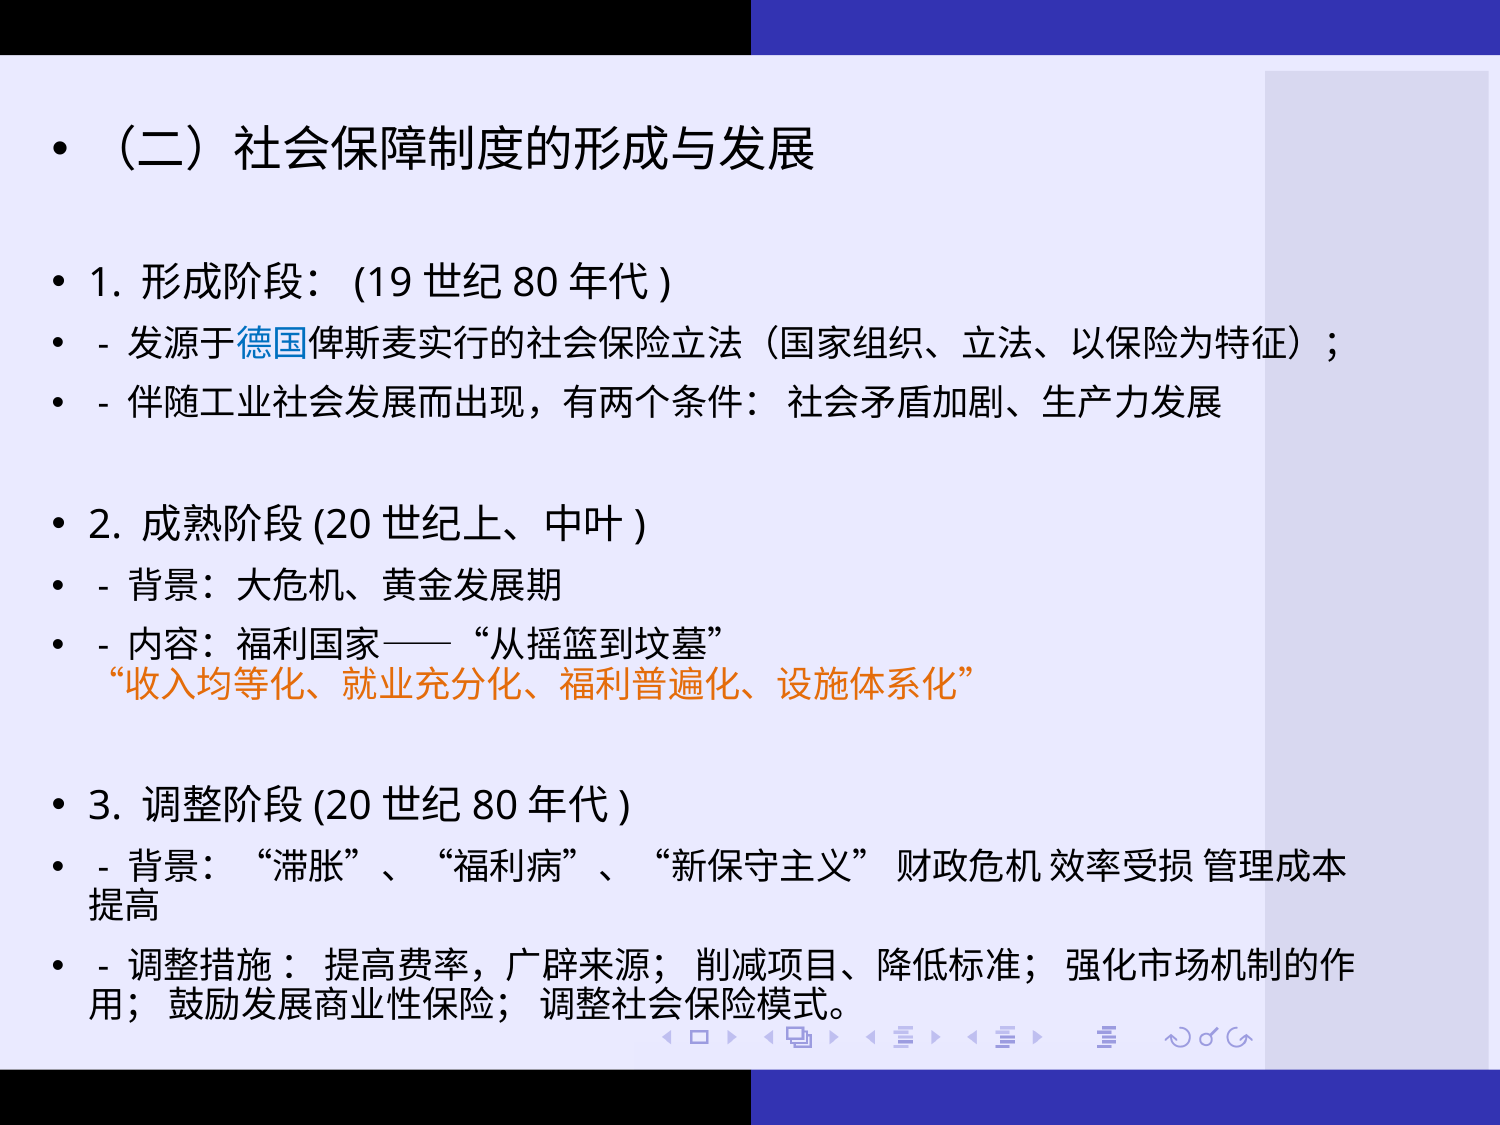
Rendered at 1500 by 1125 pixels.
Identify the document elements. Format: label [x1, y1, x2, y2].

text_box [0, 0, 1500, 1125]
